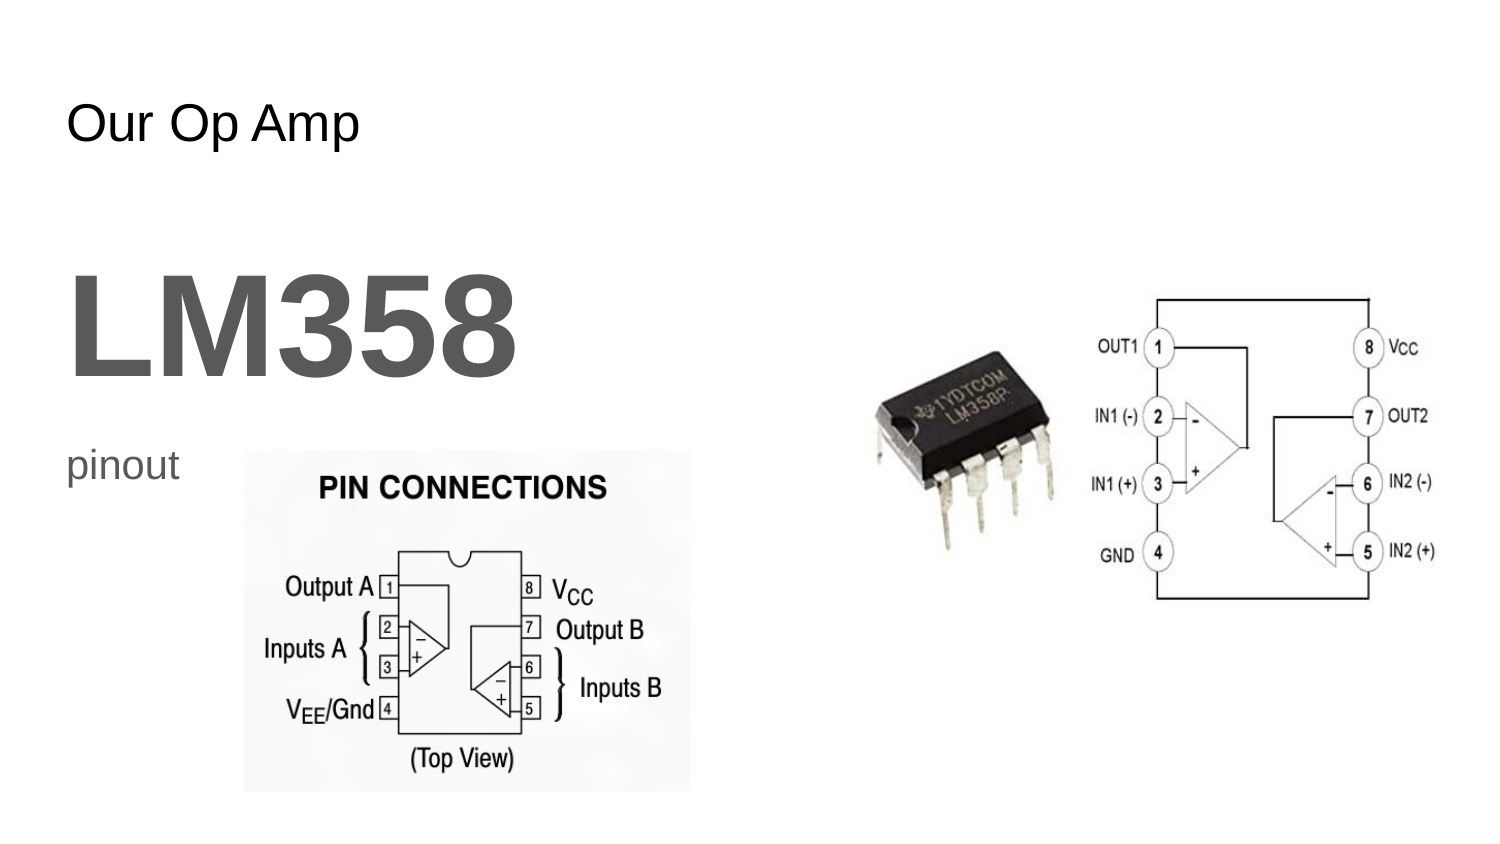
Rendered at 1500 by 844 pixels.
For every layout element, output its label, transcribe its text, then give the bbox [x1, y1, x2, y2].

list LM358 pinout [51, 189, 738, 750]
picture [756, 201, 1470, 737]
picture [244, 450, 691, 793]
title Our Op Amp [51, 72, 1449, 167]
